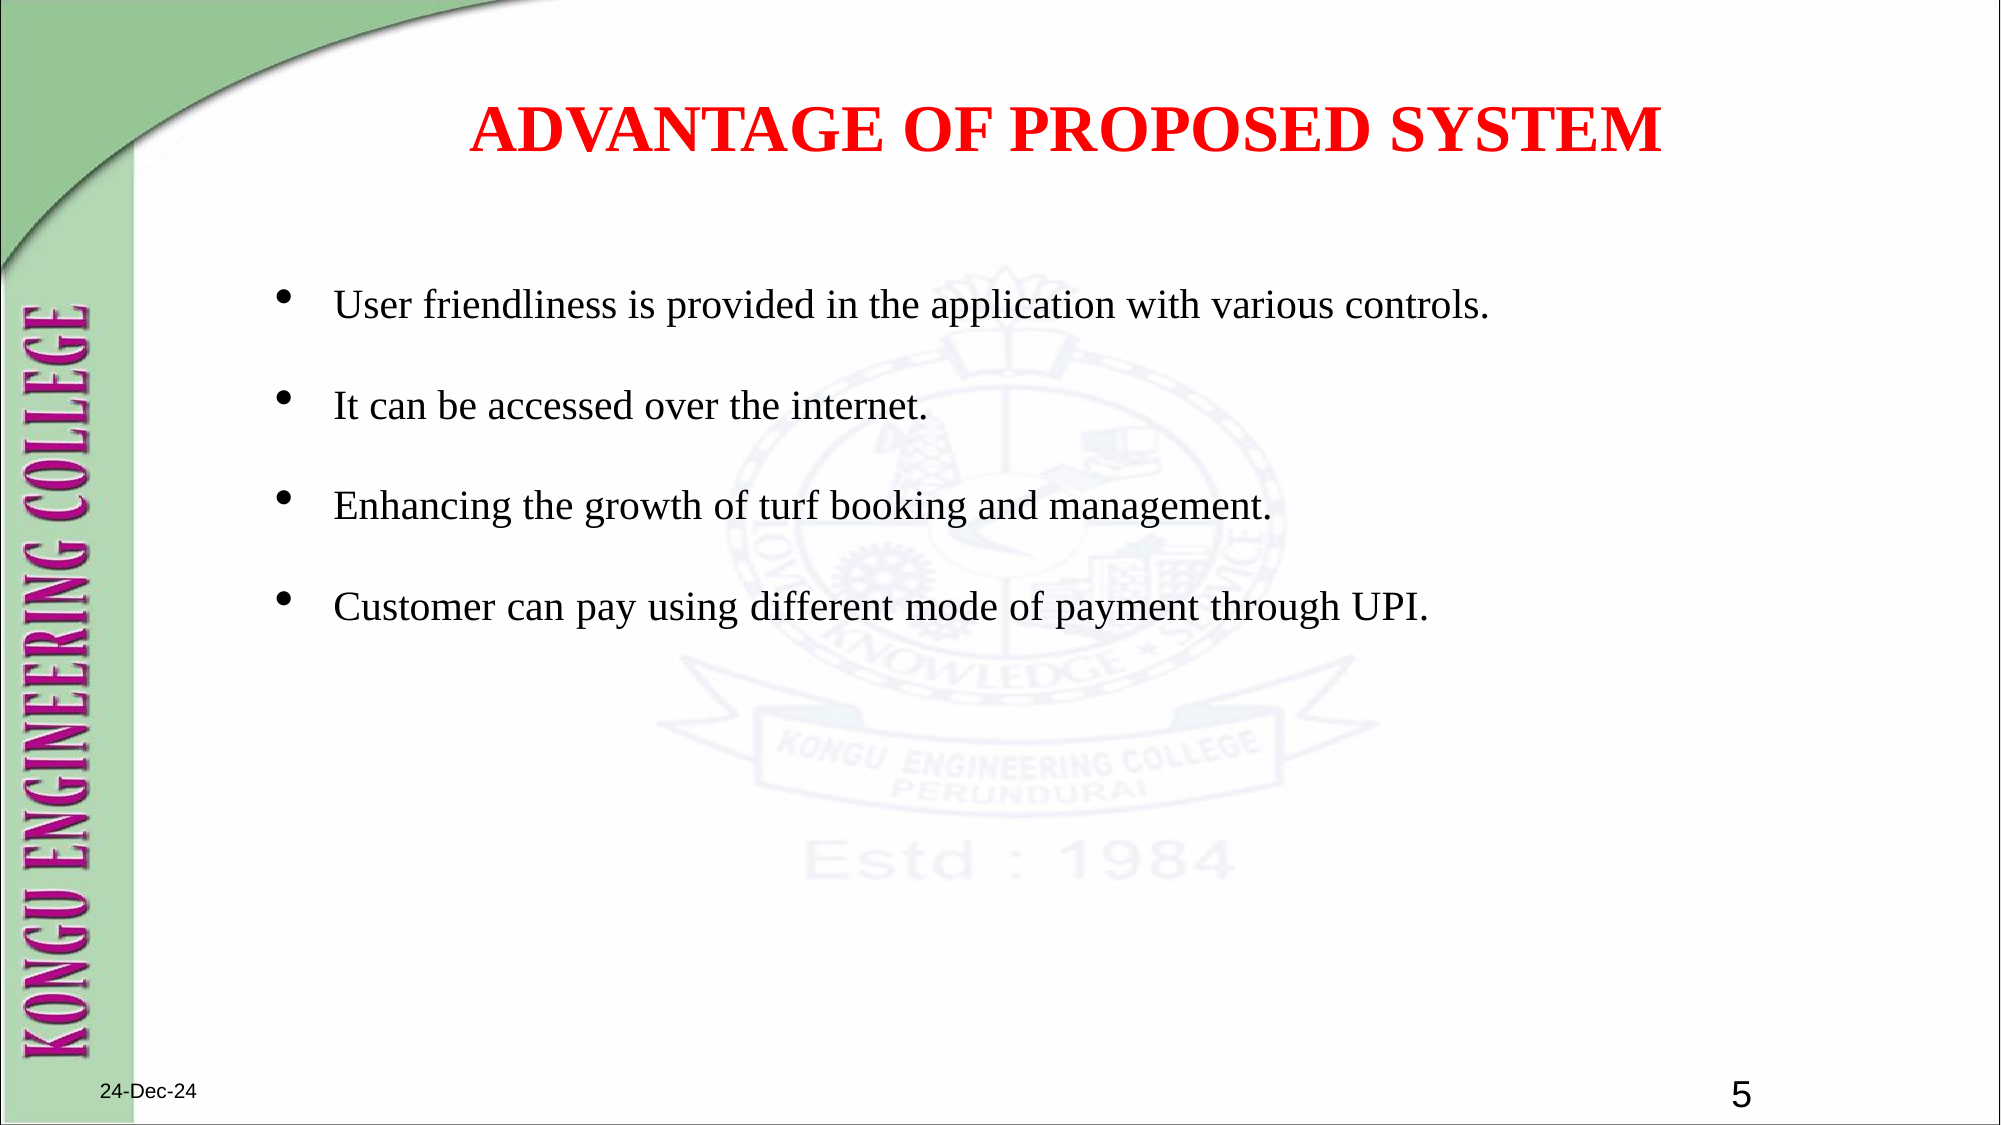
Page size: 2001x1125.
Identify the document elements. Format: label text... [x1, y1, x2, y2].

slide_number 24-Dec-24 [99, 1042, 567, 1103]
footer 5 [1583, 1062, 1900, 1125]
picture [0, 0, 2001, 1125]
text_box User friendliness is provided in the application with various controls. It can be accessed over the internet. Enhancing the growth of turf booking and management. Customer can pay using different mode of payment through UPI. [262, 269, 1871, 727]
text_box ADVANTAGE OF PROPOSED SYSTEM [262, 77, 1871, 173]
